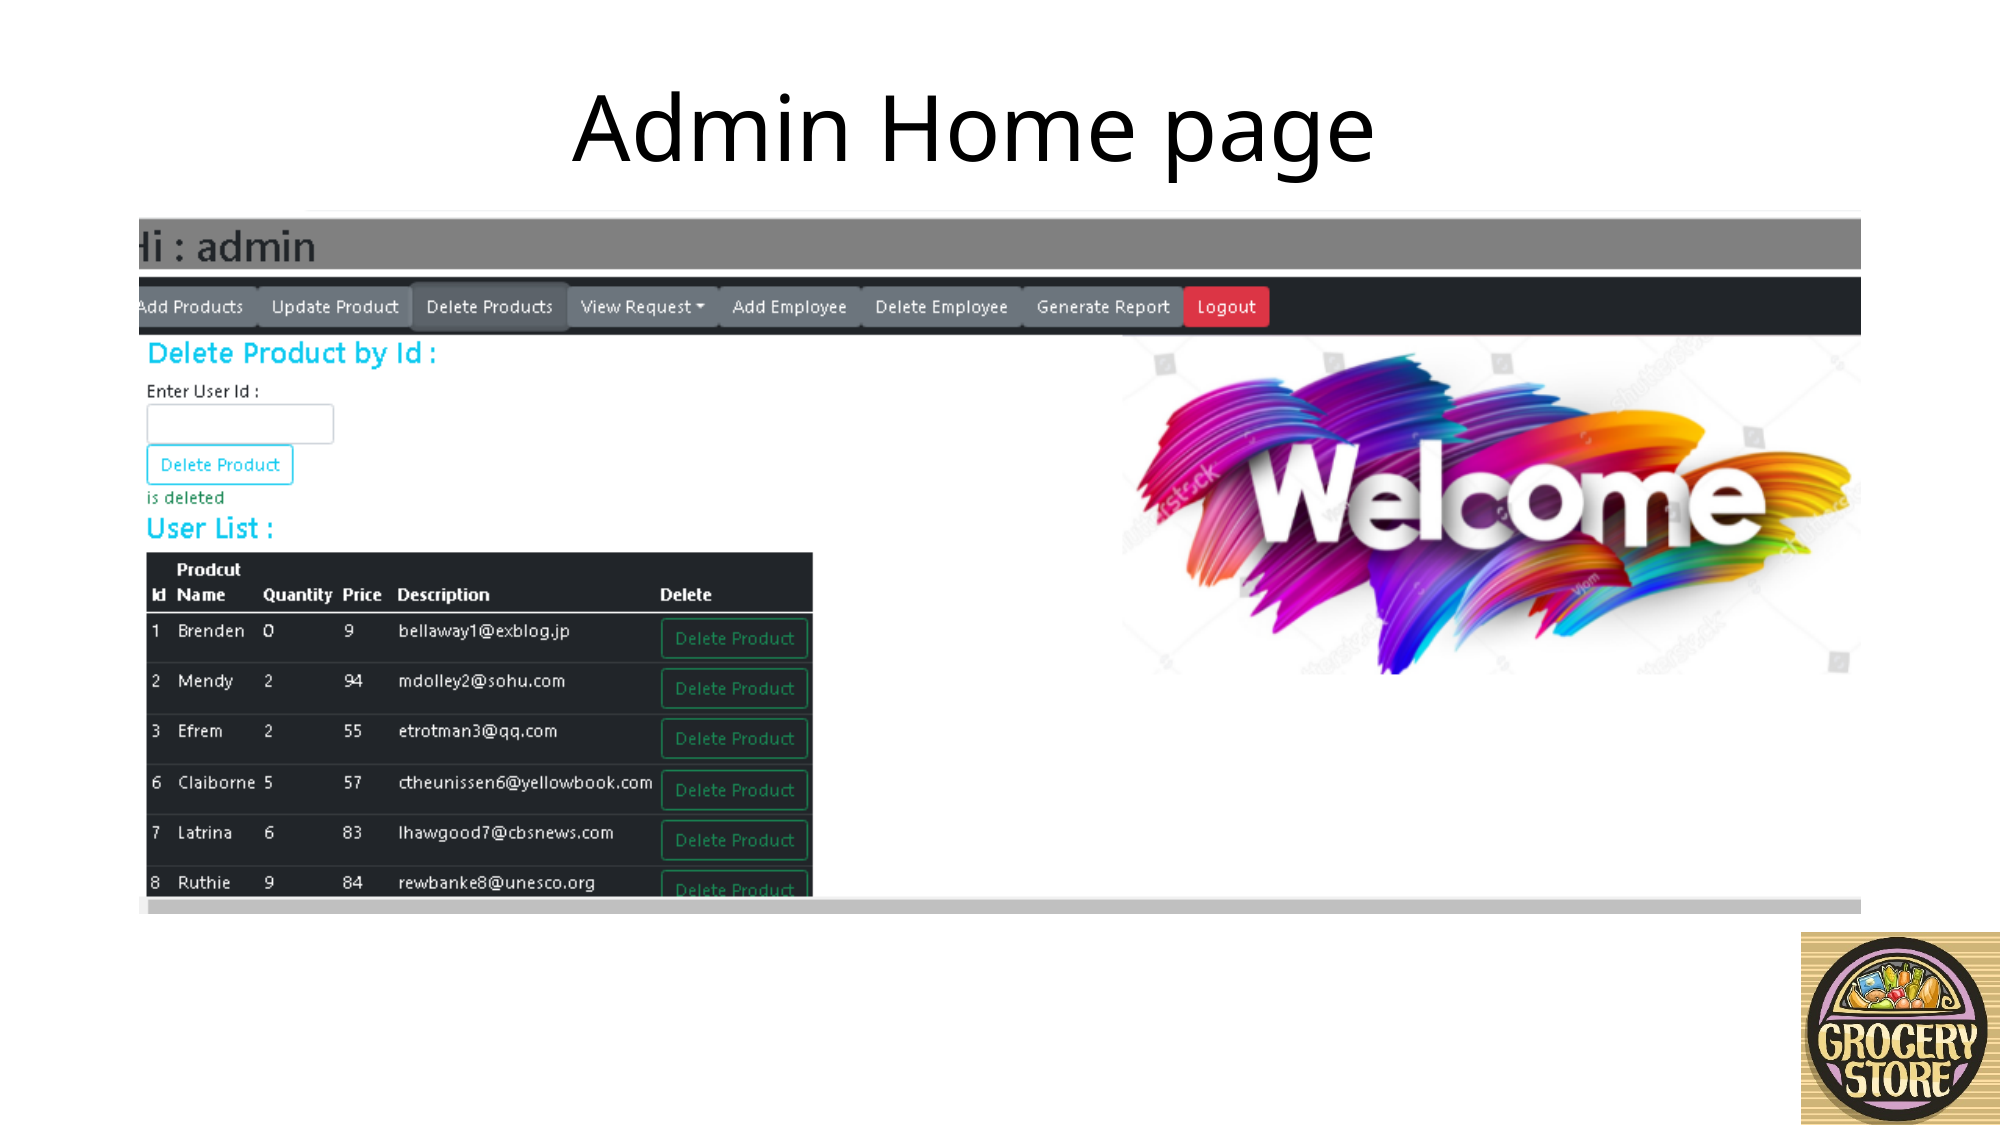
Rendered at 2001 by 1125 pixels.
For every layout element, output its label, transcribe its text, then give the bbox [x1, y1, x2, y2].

title Admin Home page [557, 22, 2000, 241]
picture [1801, 932, 2000, 1125]
picture [139, 210, 1861, 914]
